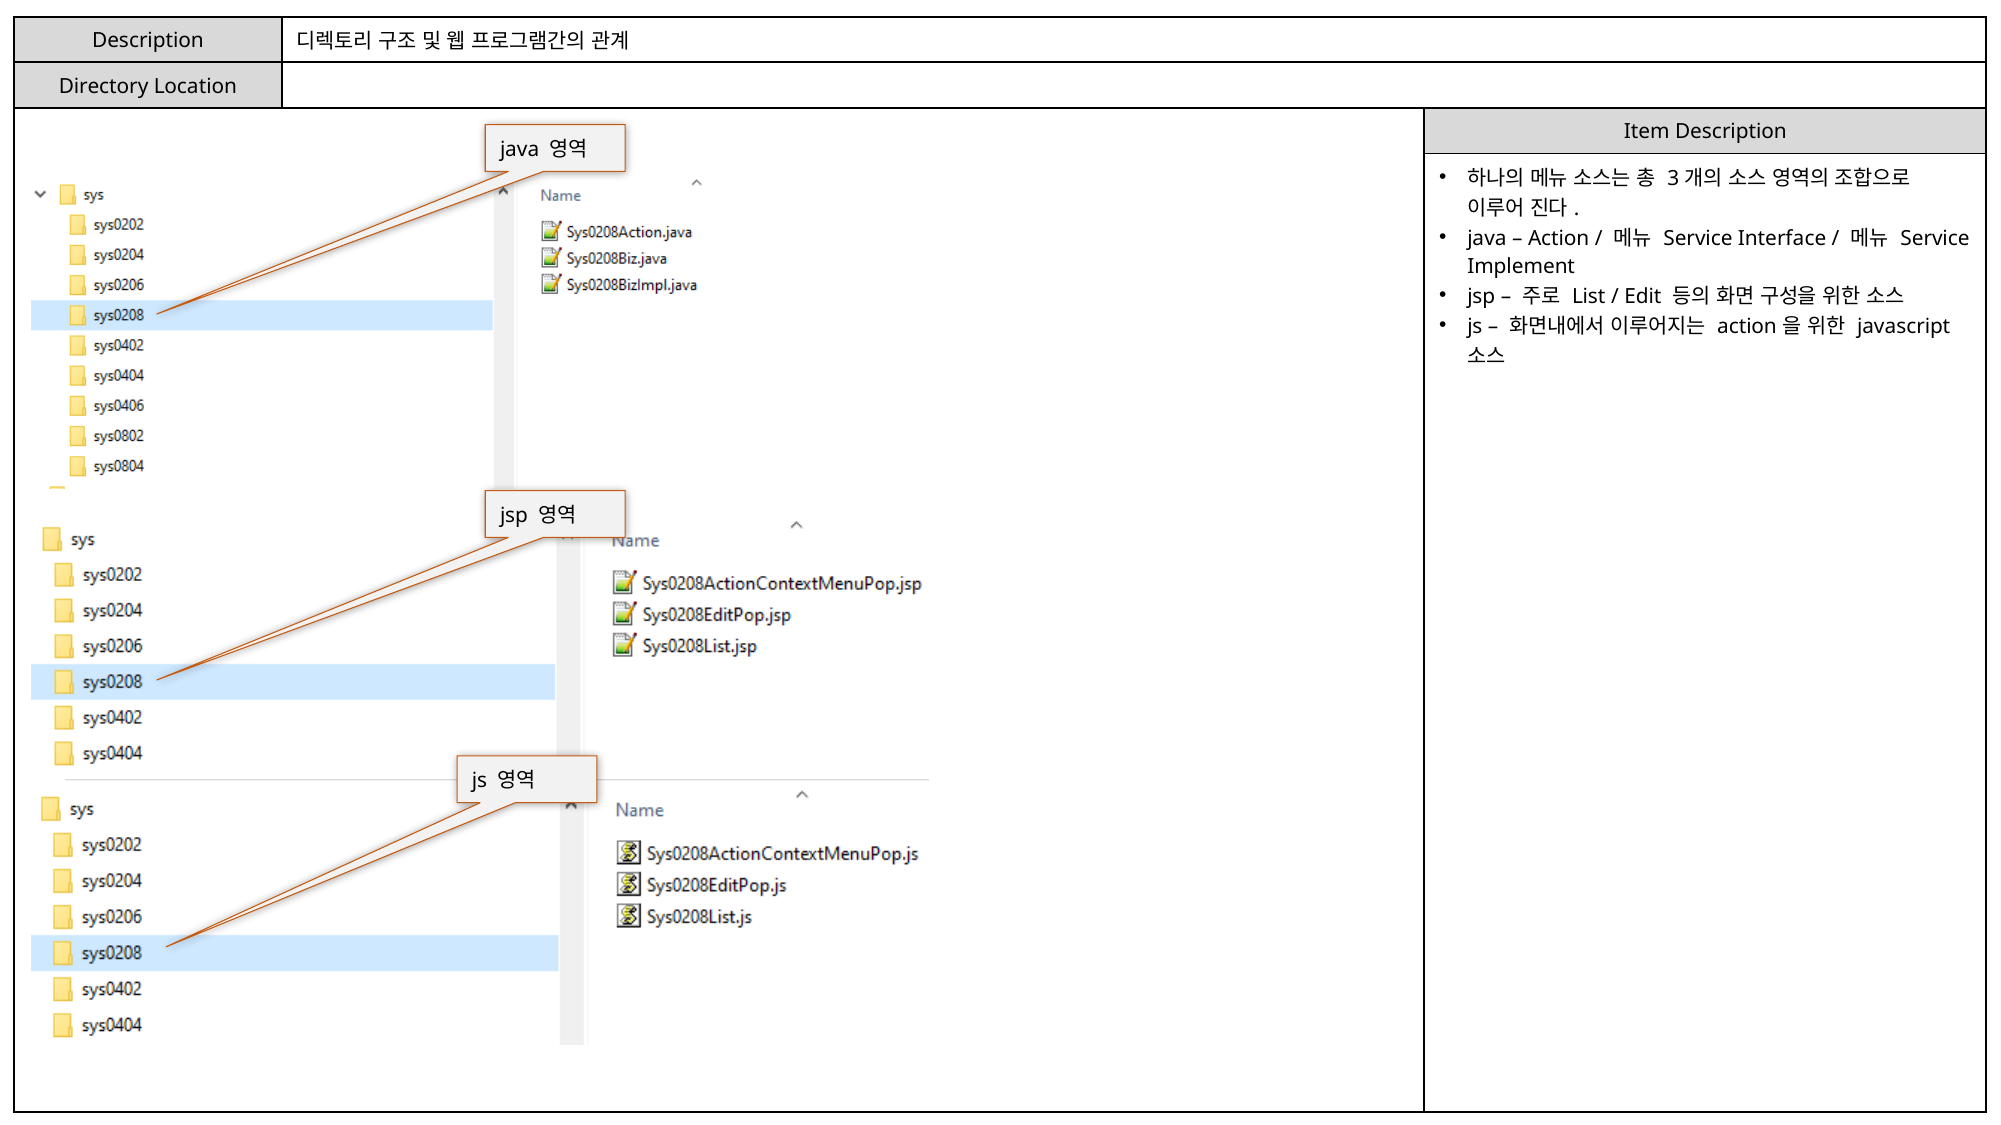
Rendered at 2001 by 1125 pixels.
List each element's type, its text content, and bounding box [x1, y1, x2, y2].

table_cell Item Description [1425, 109, 1985, 153]
picture [31, 172, 730, 489]
table_cell Directory Location [15, 63, 281, 107]
table_cell 하나의 메뉴 소스는 총 3개의 소스 영역의 조합으로 이루어 진다. java – Action / 메뉴 Service Interface / 메뉴 Service Implement jsp – 주로 List / Edit 등의 화면 구성을 위한 소스 js – 화면내에서 이루어지는 action을 위한 javascript 소스 [1425, 154, 1985, 1111]
picture [31, 779, 929, 1045]
table_cell [15, 109, 1423, 1111]
picture [31, 514, 940, 770]
table_cell [283, 63, 1985, 107]
table_header Description [15, 18, 281, 61]
text_box java 영역 [484, 123, 627, 172]
table_header 디렉토리 구조 및 웹 프로그램간의 관계 [283, 18, 1985, 61]
text_box js 영역 [456, 770, 598, 779]
text_box jsp 영역 [484, 489, 627, 514]
